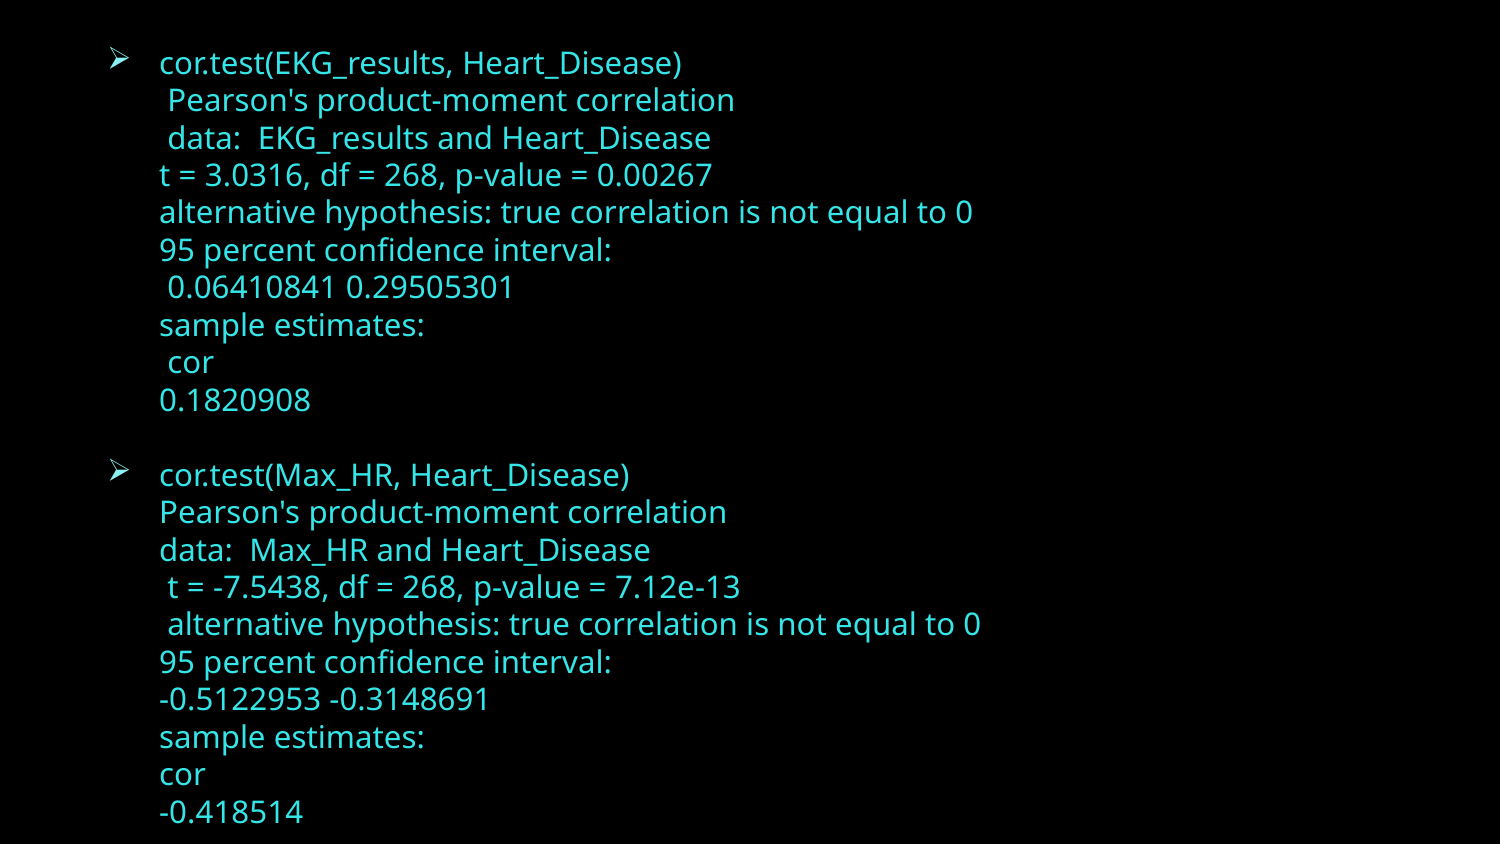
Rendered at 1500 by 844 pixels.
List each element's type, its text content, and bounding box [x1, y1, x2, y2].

list cor.test(EKG_results, Heart_Disease) Pearson's product-moment correlation data: EKG_results and Heart_Disease t = 3.0316, df = 268, p-value = 0.00267 alternative hypothesis: true correlation is not equal to 0 95 percent confidence interval: 0.06410841 0.29505301 sample estimates: cor 0.1820908 cor.test(Max_HR, Heart_Disease) Pearson's product-moment correlation data: Max_HR and Heart_Disease t = -7.5438, df = 268, p-value = 7.12e-13 alternative hypothesis: true correlation is not equal to 0 95 percent confidence interval: -0.5122953 -0.3148691 sample estimates: cor -0.418514 [69, 27, 1336, 257]
